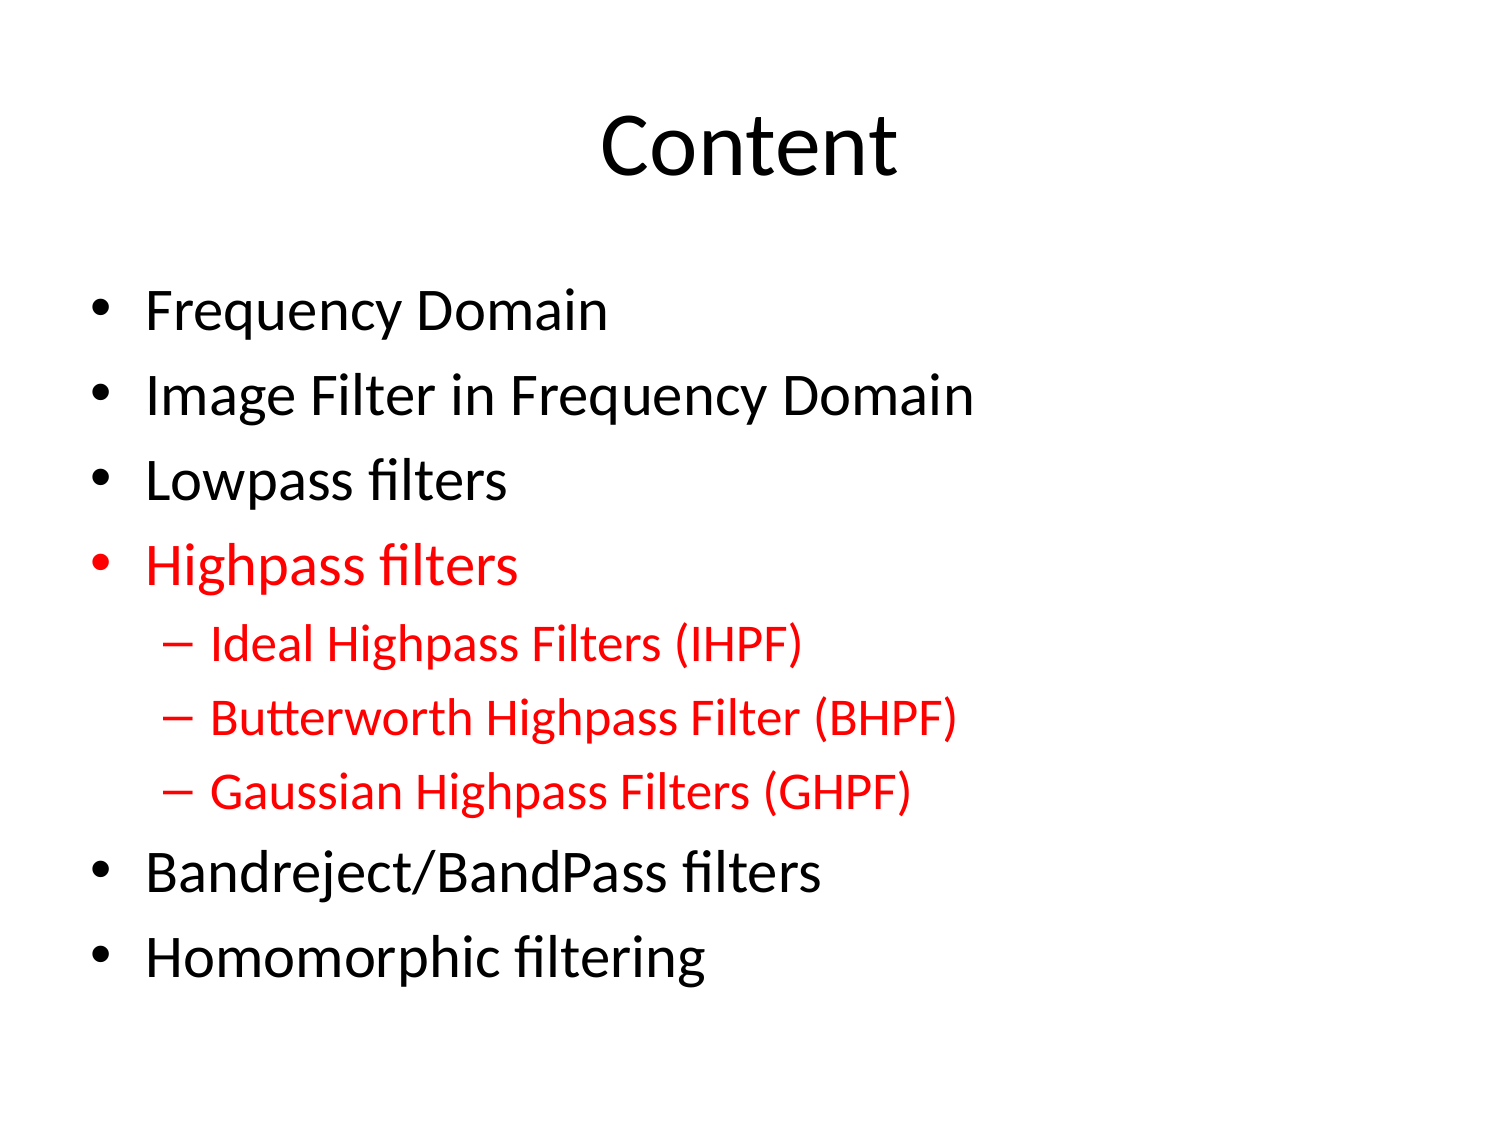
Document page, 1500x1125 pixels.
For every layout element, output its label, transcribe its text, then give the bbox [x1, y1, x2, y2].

list Frequency Domain Image Filter in Frequency Domain Lowpass filters Highpass filters Ideal Highpass Filters (IHPF) Butterworth Highpass Filter (BHPF) Gaussian Highpass Filters (GHPF) Bandreject/BandPass filters Homomorphic filtering [75, 262, 1425, 1005]
title Content [75, 45, 1425, 233]
